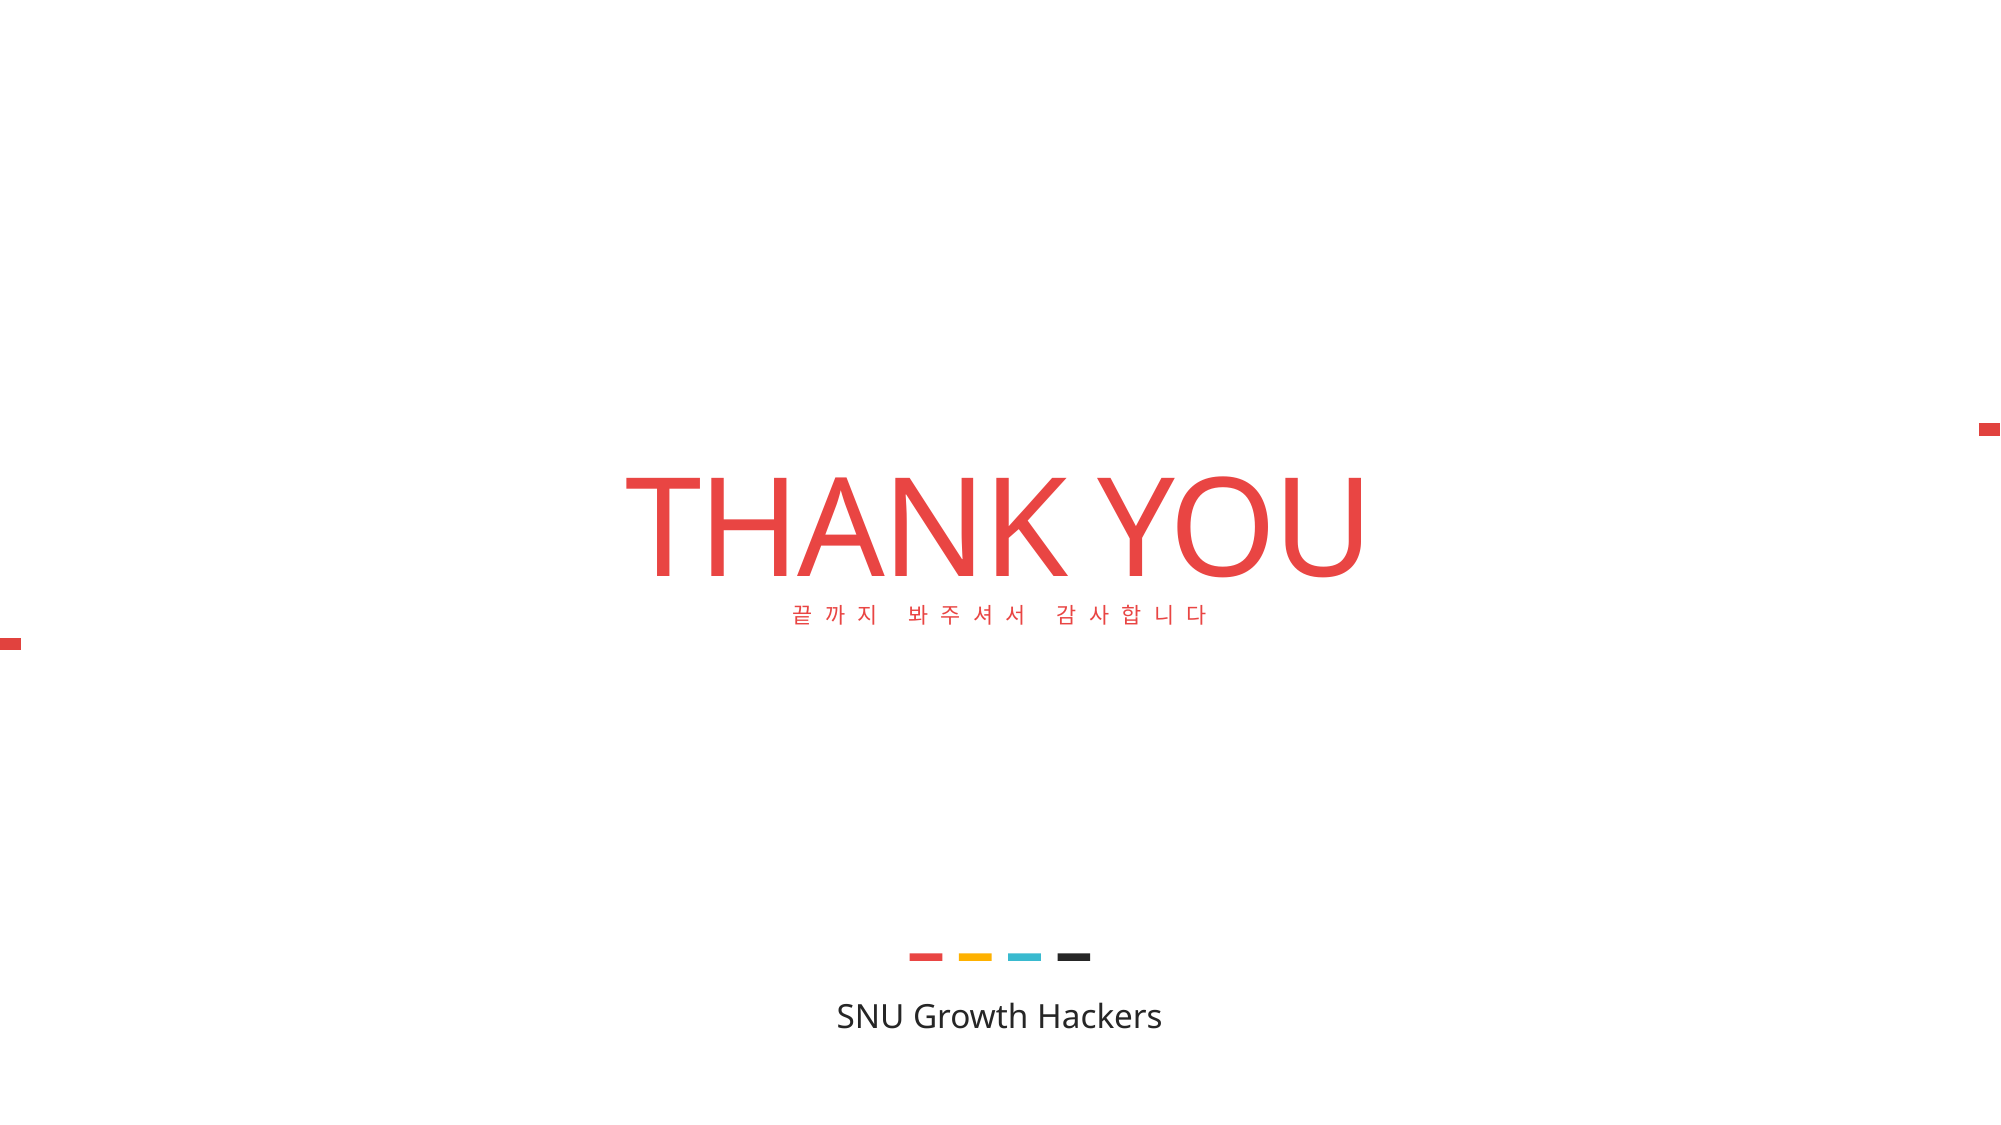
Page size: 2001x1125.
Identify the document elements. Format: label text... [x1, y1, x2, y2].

text_box 끝까지 봐주셔서 감사합니다 [777, 594, 1223, 636]
text_box SNU Growth Hackers [821, 987, 1178, 1043]
text_box [958, 952, 993, 962]
text_box [1057, 952, 1091, 962]
text_box [909, 952, 943, 962]
text_box THANK YOU [610, 431, 1390, 612]
text_box [1007, 952, 1042, 962]
